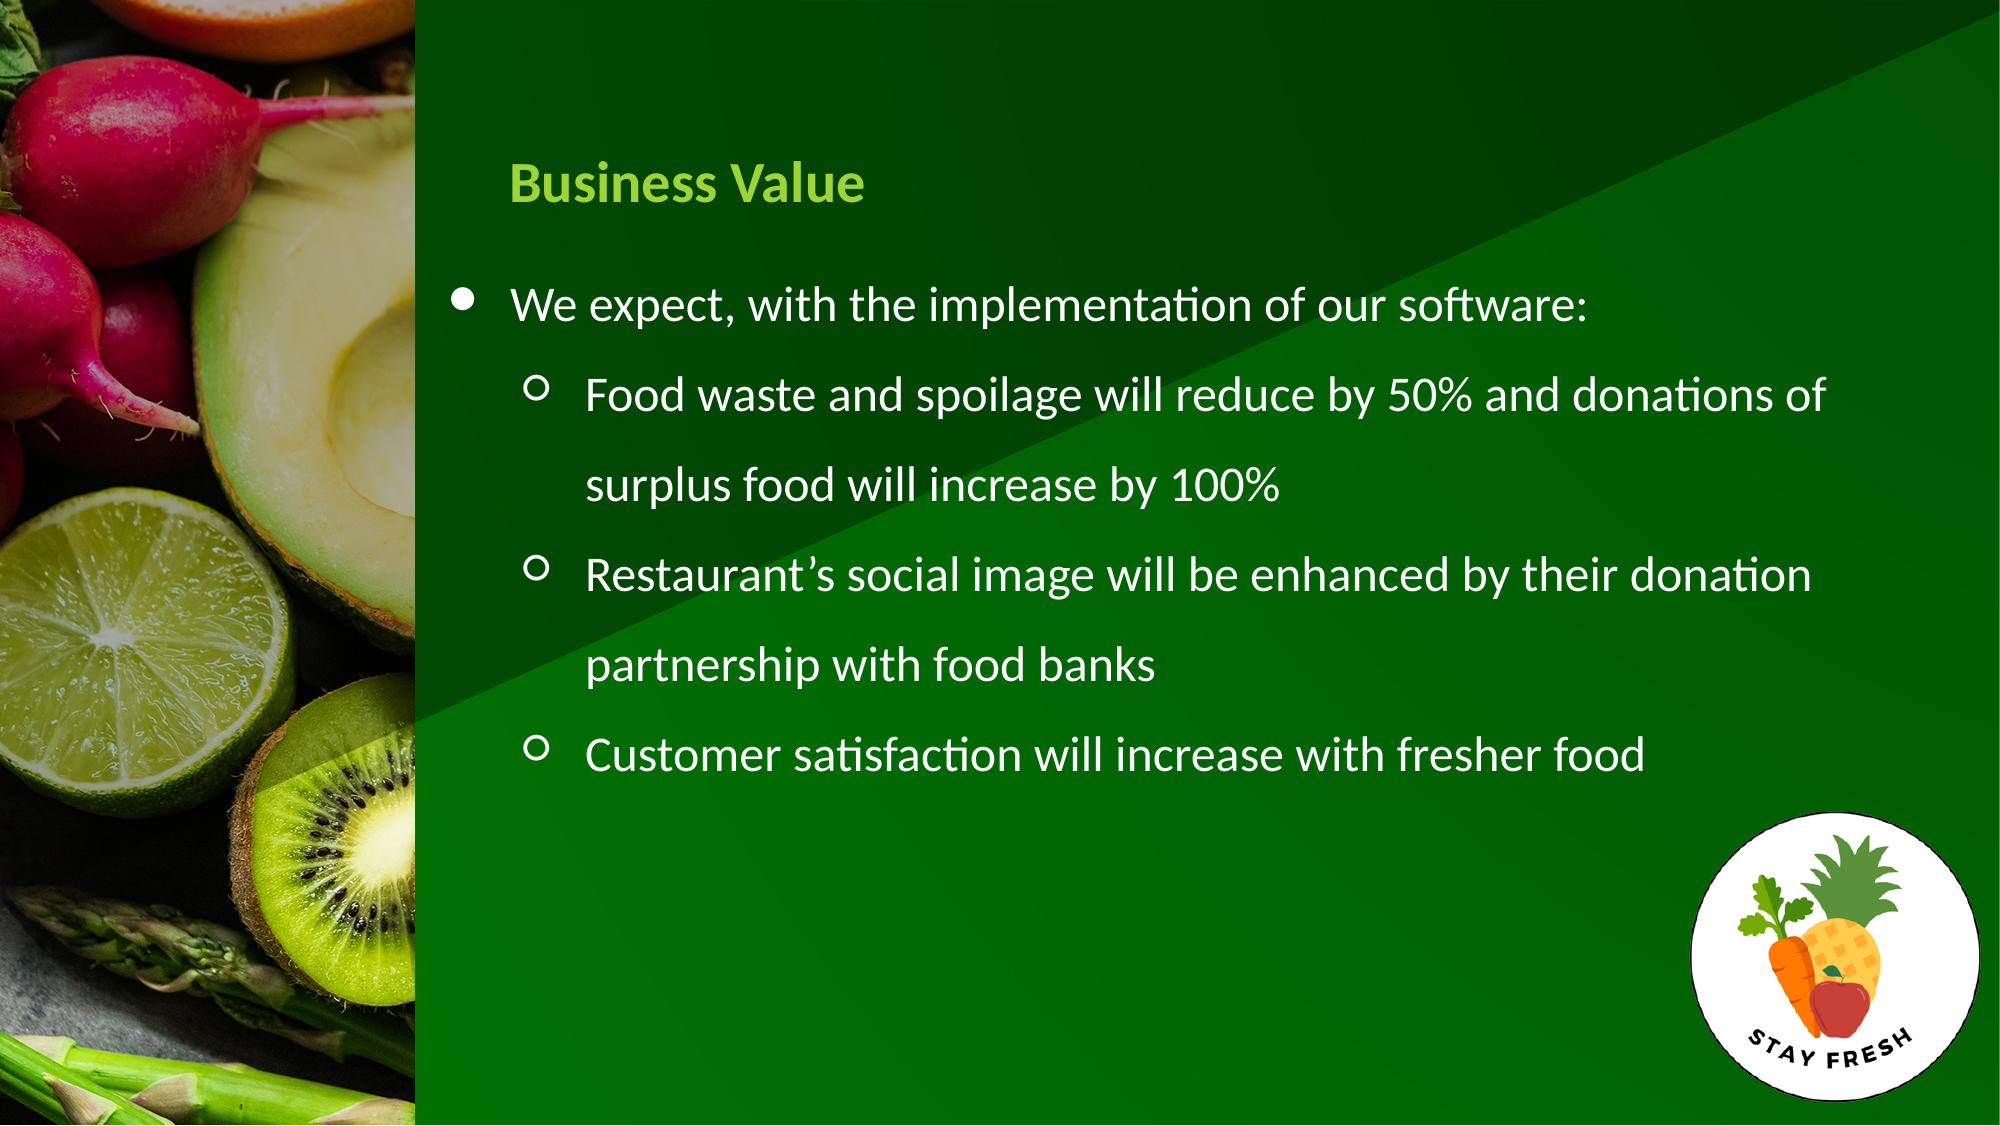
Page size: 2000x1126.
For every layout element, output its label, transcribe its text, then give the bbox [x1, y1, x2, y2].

text_box We expect, with the implementation of our software: Food waste and spoilage will reduce by 50% and donations of surplus food will increase by 100% Restaurant’s social image will be enhanced by their donation partnership with food banks Customer satisfaction will increase with fresher food [420, 226, 2000, 1126]
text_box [493, 136, 1755, 304]
picture [0, 0, 2000, 1125]
